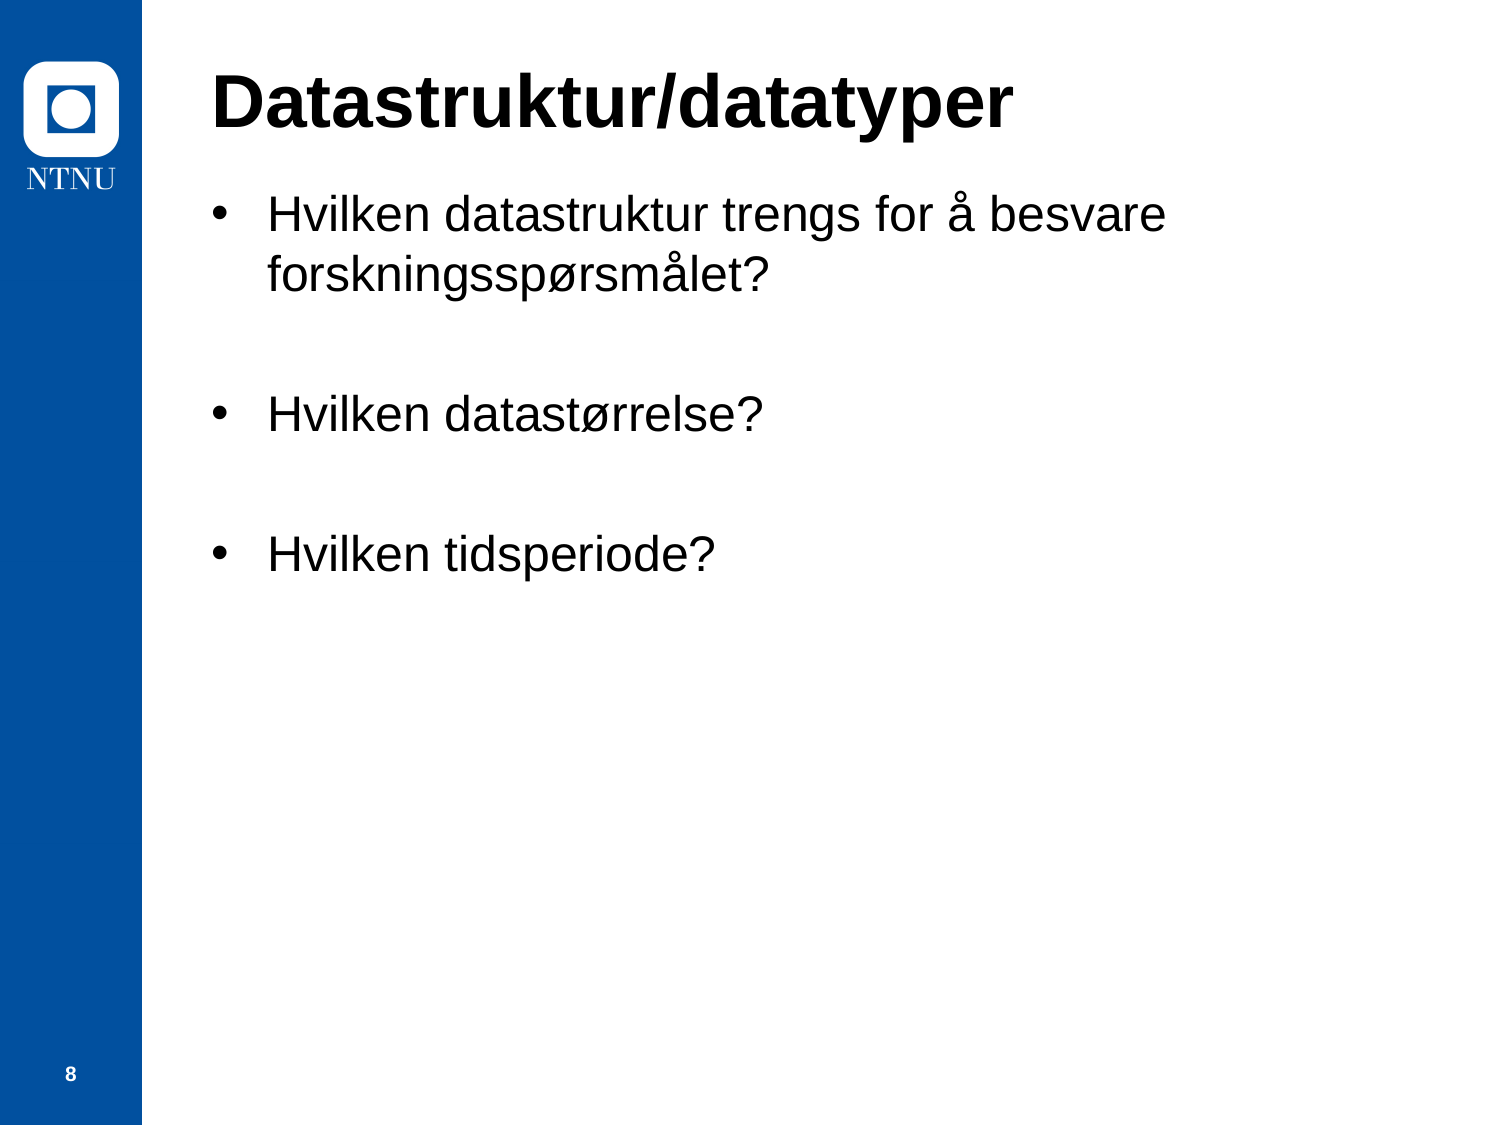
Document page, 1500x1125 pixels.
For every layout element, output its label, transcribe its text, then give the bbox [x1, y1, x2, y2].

picture [0, 0, 142, 1125]
title Datastruktur/datatyper [195, 45, 1412, 174]
list Hvilken datastruktur trengs for å besvare forskningsspørsmålet? Hvilken datastørrelse? Hvilken tidsperiode? [195, 174, 1412, 1054]
